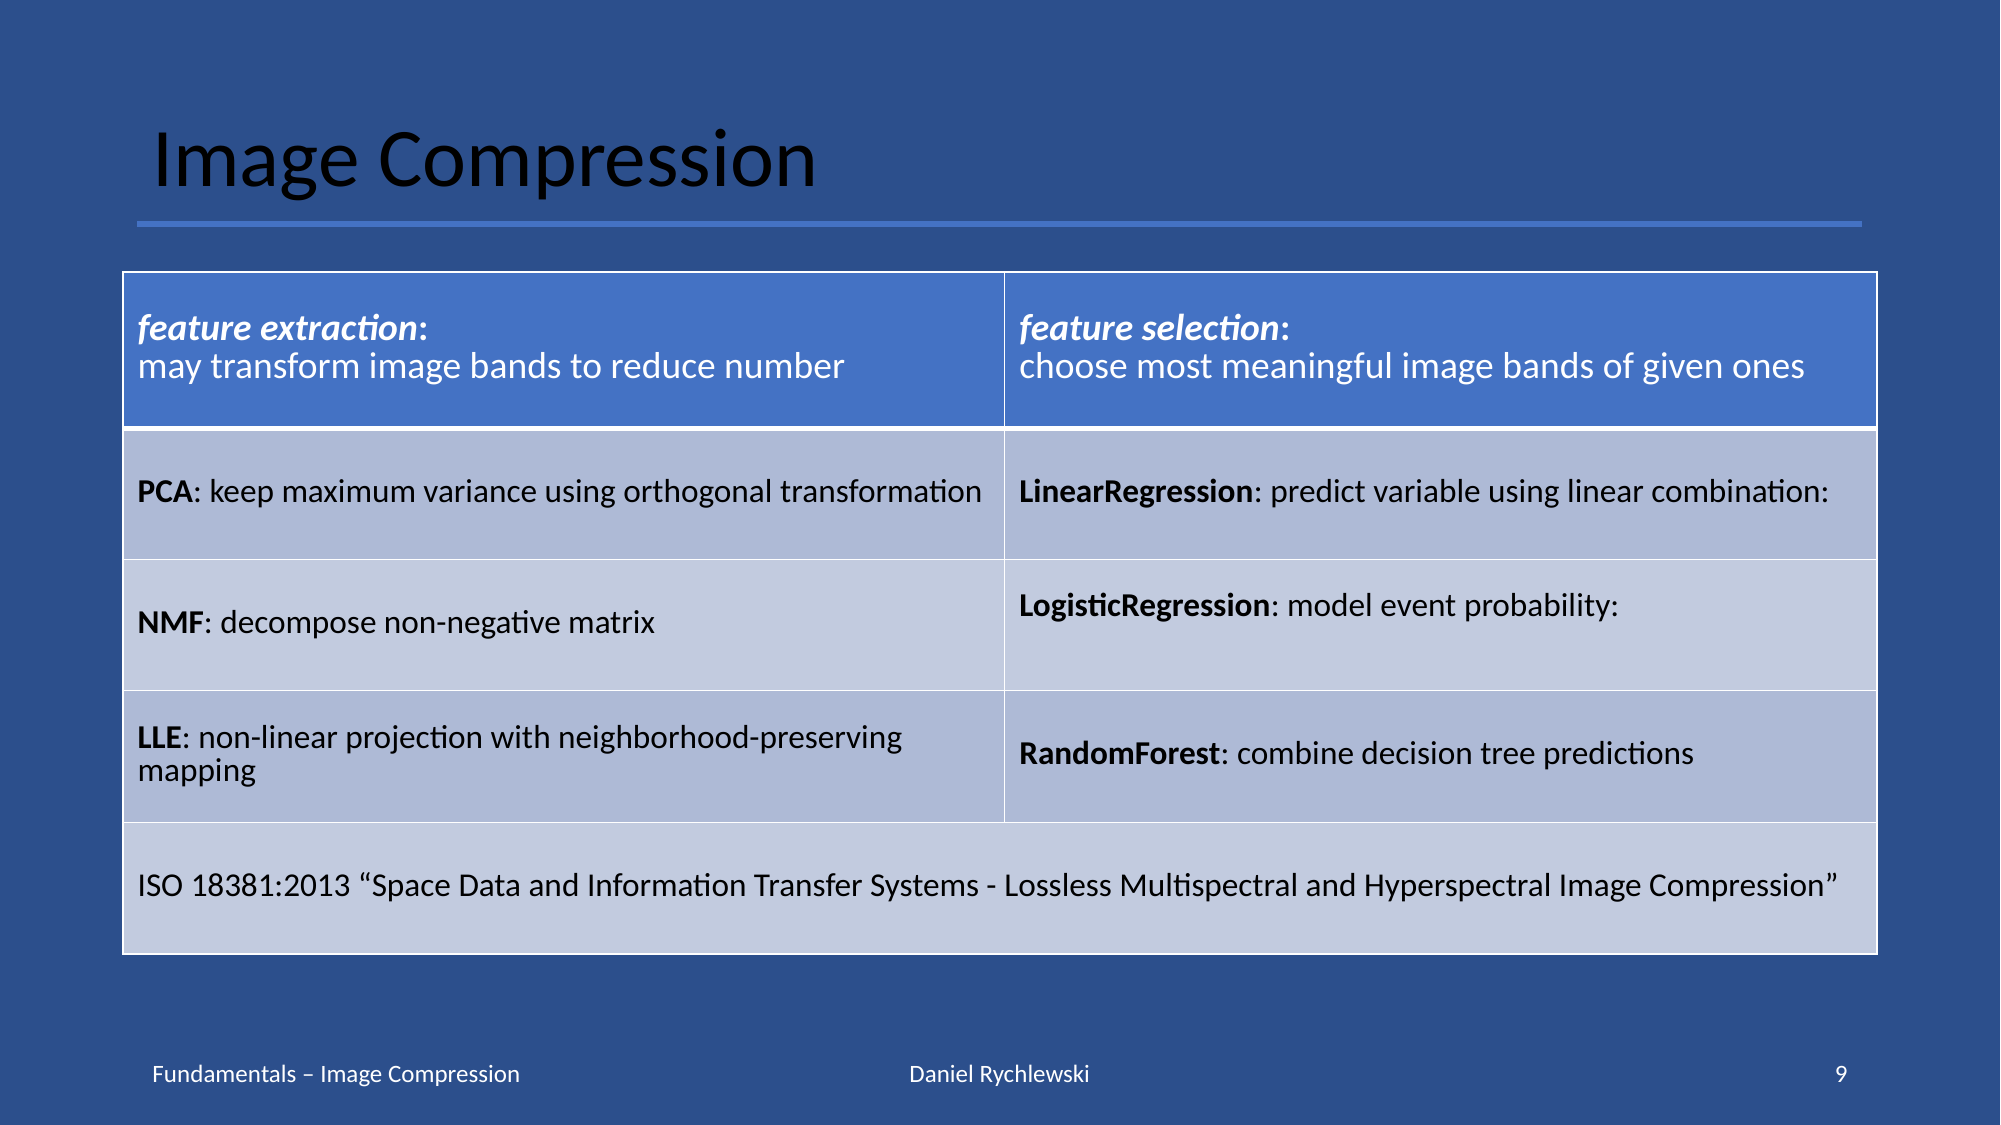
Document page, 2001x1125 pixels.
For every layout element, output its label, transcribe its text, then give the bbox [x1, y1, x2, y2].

slide_number Fundamentals – Image Compression [137, 1042, 588, 1103]
list Image Compression [137, 45, 1863, 202]
footer Daniel Rychlewski [662, 1042, 1338, 1103]
slide_number 9 [1412, 1042, 1863, 1103]
